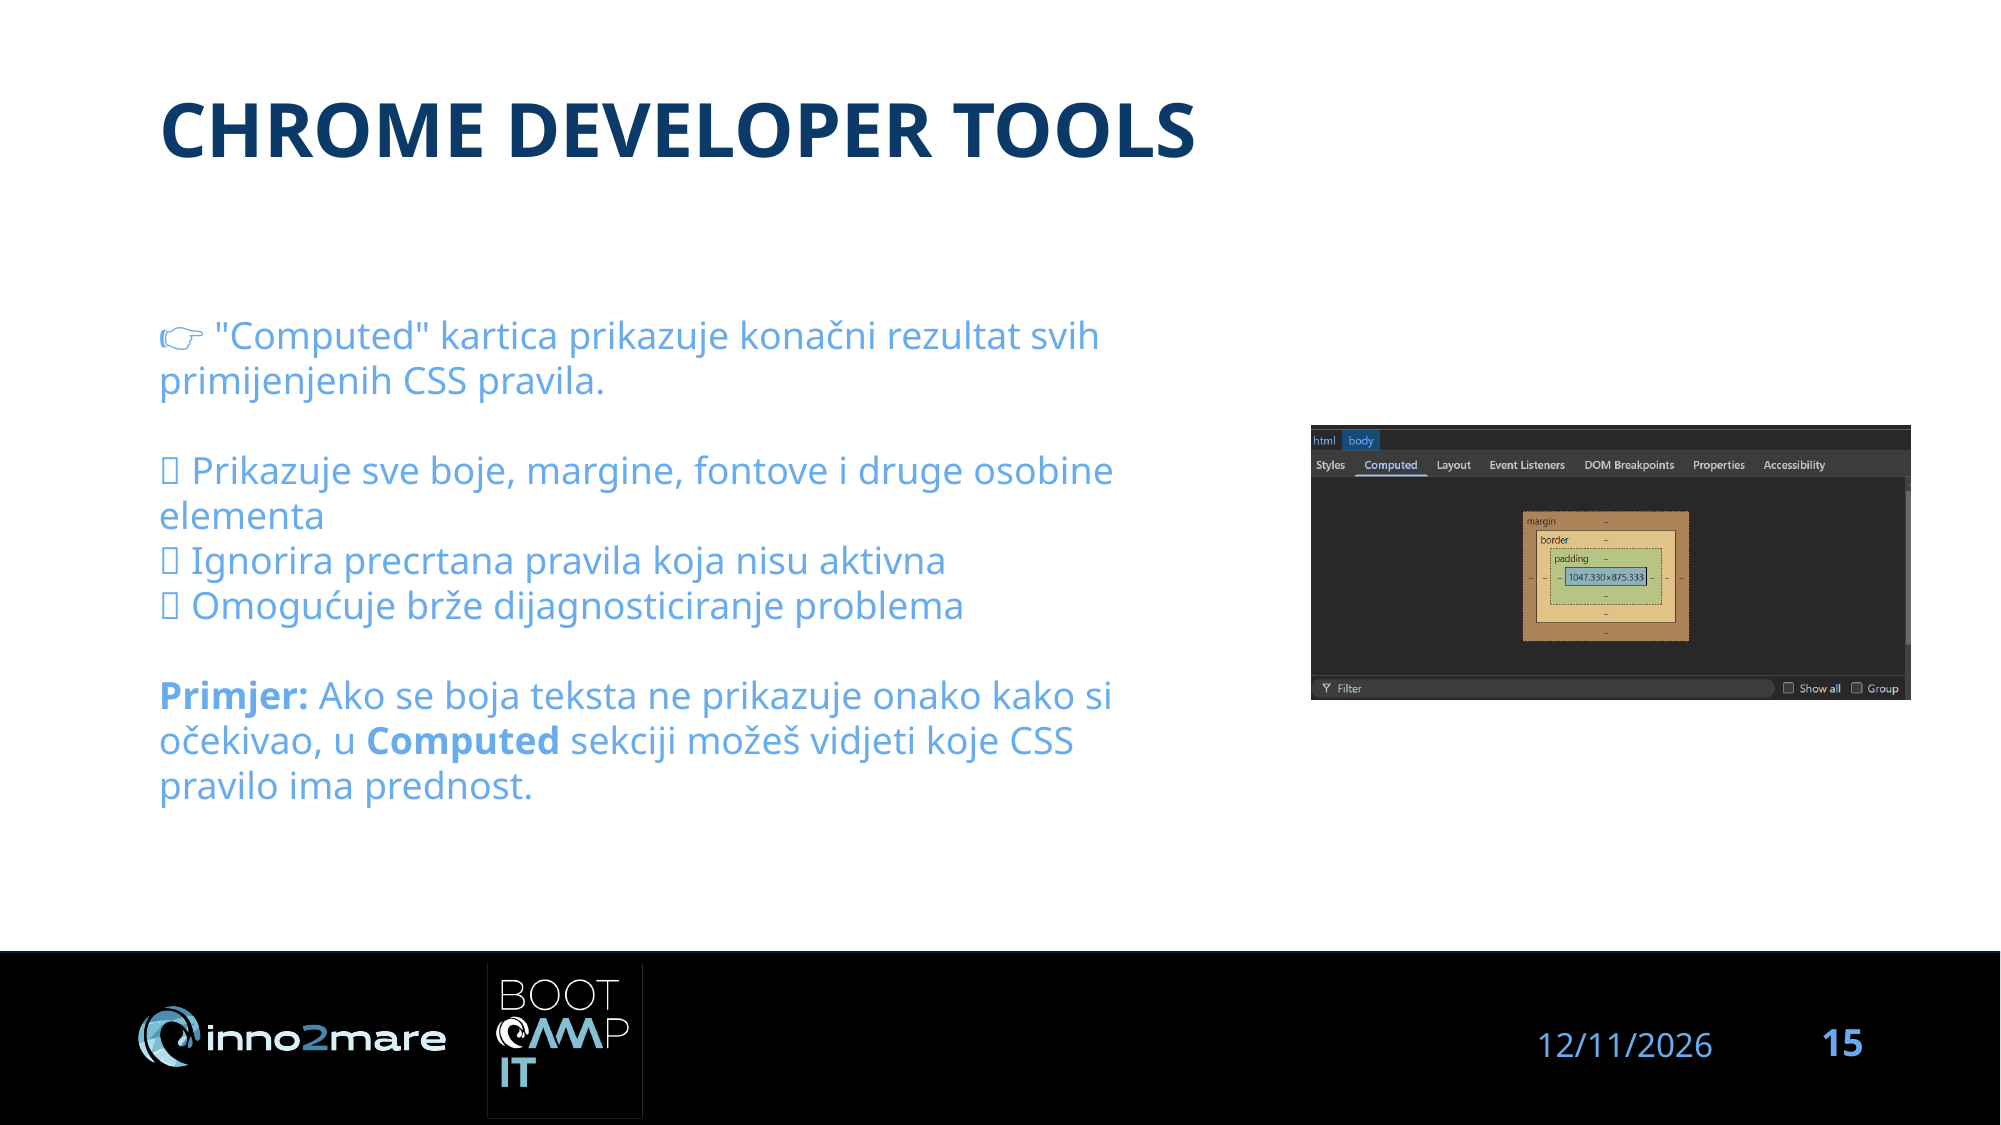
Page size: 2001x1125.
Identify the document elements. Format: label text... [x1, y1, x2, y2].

picture [1311, 425, 1911, 700]
text_box 👉 "Computed" kartica prikazuje konačni rezultat svih primijenjenih CSS pravila. ✅ Prikazuje sve boje, margine, fontove i druge osobine elementa ✅ Ignorira precrtana pravila koja nisu aktivna ✅ Omogućuje brže dijagnosticiranje problema Primjer: Ako se boja teksta ne prikazuje onako kako si očekivao, u Computed sekciji možeš vidjeti koje CSS pravilo ima prednost. [144, 304, 1152, 815]
picture [138, 957, 690, 1124]
text_box Chrome Developer Tools [144, 62, 1870, 203]
